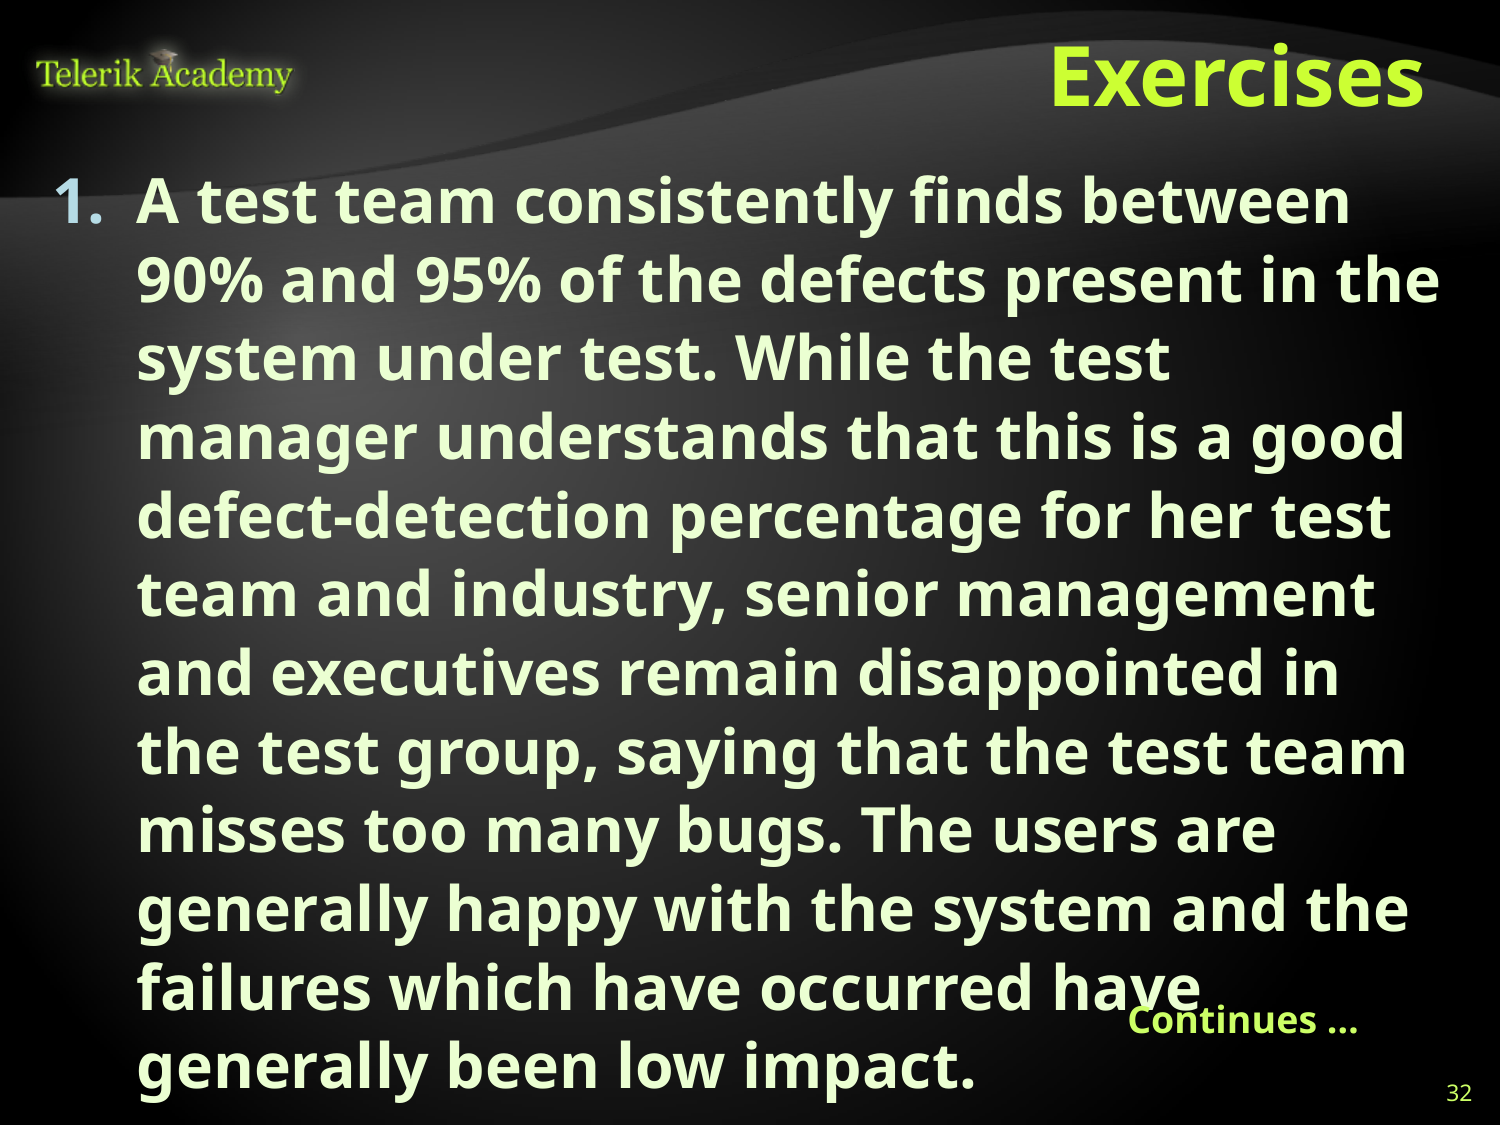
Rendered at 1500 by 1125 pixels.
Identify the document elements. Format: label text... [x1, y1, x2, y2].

slide_number 32 [1412, 1074, 1488, 1113]
title Exercises [300, 12, 1463, 149]
text_box Continues … [1112, 989, 1438, 1049]
picture [0, 0, 1500, 1125]
list A test team consistently finds between 90% and 95% of the defects present in the system under test. While the test manager understands that this is a good defect-detection percentage for her test team and industry, senior management and executives remain disappointed in the test group, saying that the test team misses too many bugs. The users are generally happy with the system and the failures which have occurred have generally been low impact. [37, 149, 1463, 1100]
